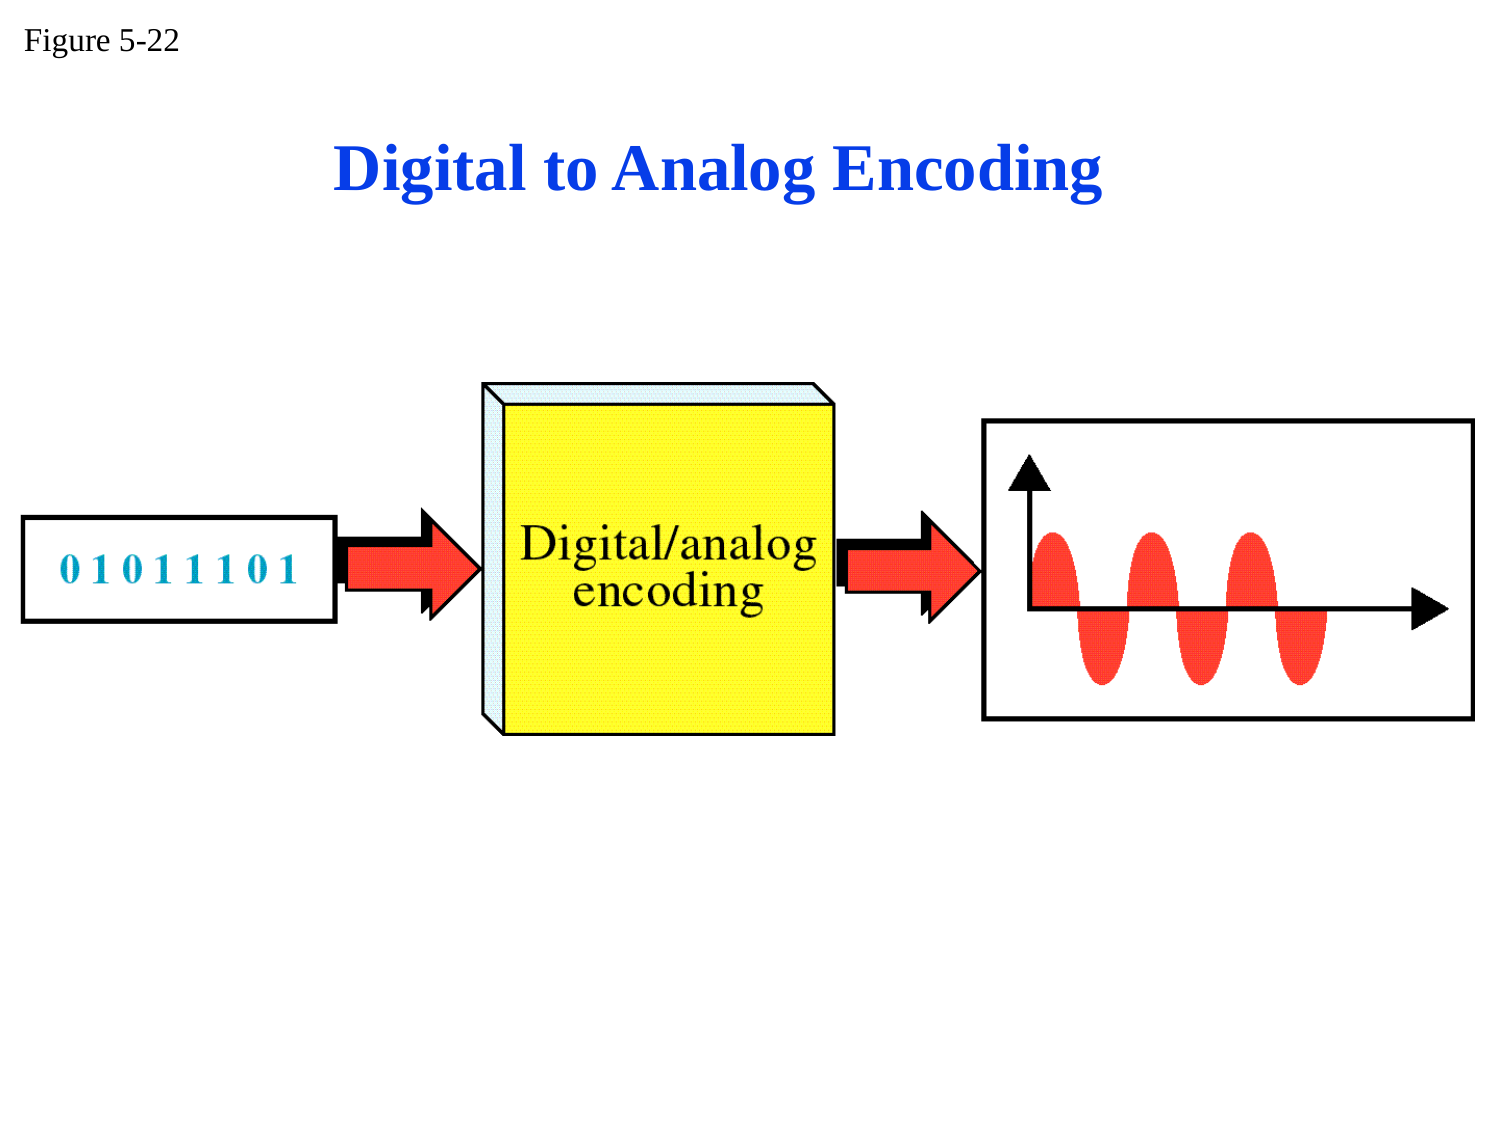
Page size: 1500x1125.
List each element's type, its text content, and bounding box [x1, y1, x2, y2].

text_box Digital to Analog Encoding [319, 116, 1120, 211]
picture [20, 382, 1476, 737]
text_box Figure 5-22 [9, 11, 196, 66]
